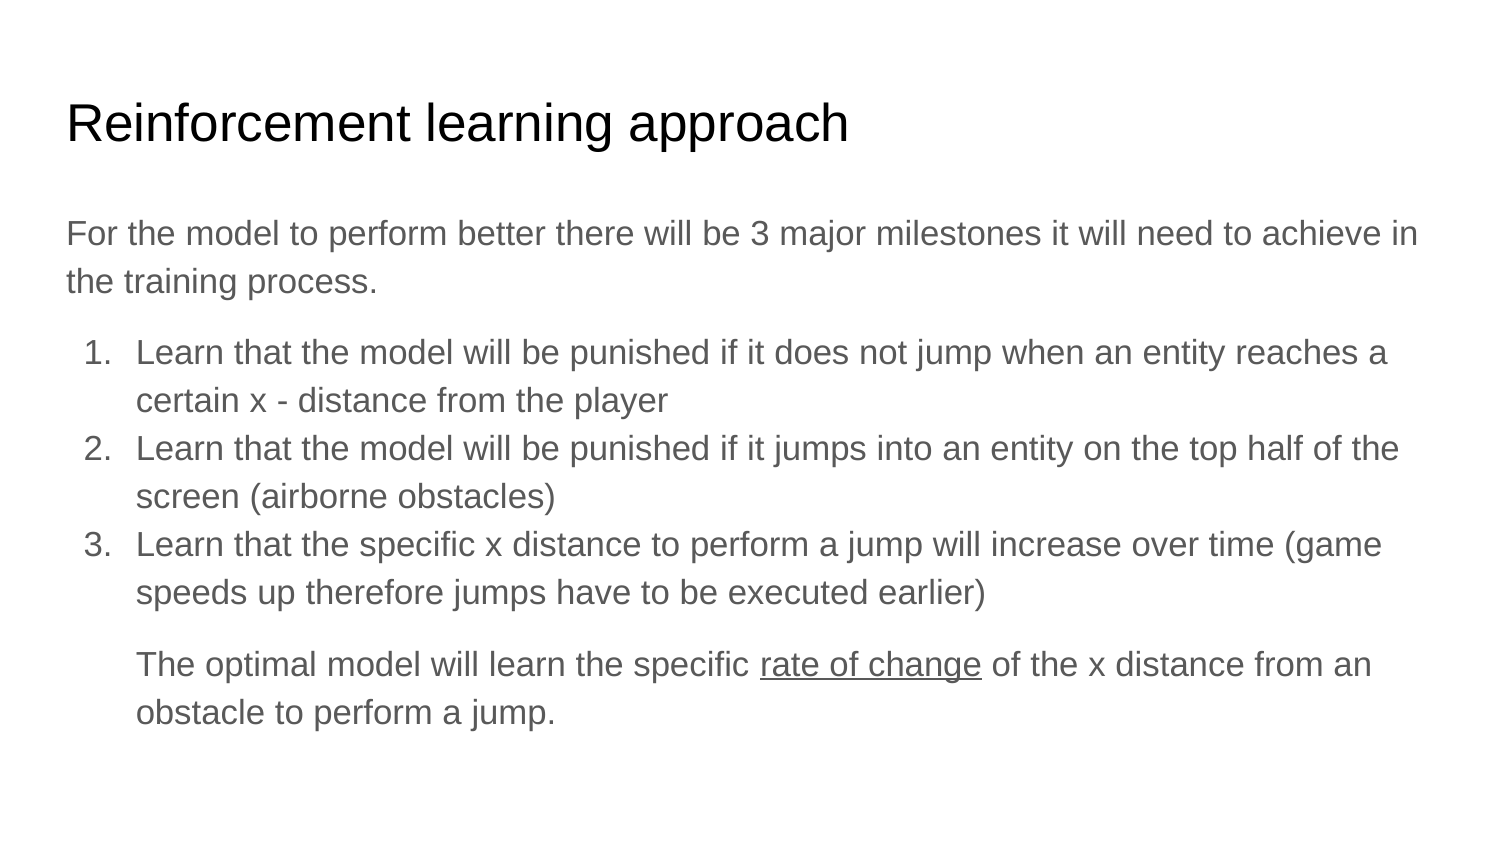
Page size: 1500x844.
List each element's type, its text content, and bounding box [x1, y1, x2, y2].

list For the model to perform better there will be 3 major milestones it will need to achieve in the training process. Learn that the model will be punished if it does not jump when an entity reaches a certain x - distance from the player Learn that the model will be punished if it jumps into an entity on the top half of the screen (airborne obstacles) Learn that the specific x distance to perform a jump will increase over time (game speeds up therefore jumps have to be executed earlier) The optimal model will learn the specific rate of change of the x distance from an obstacle to perform a jump. [51, 189, 1449, 750]
title Reinforcement learning approach [51, 72, 1449, 167]
